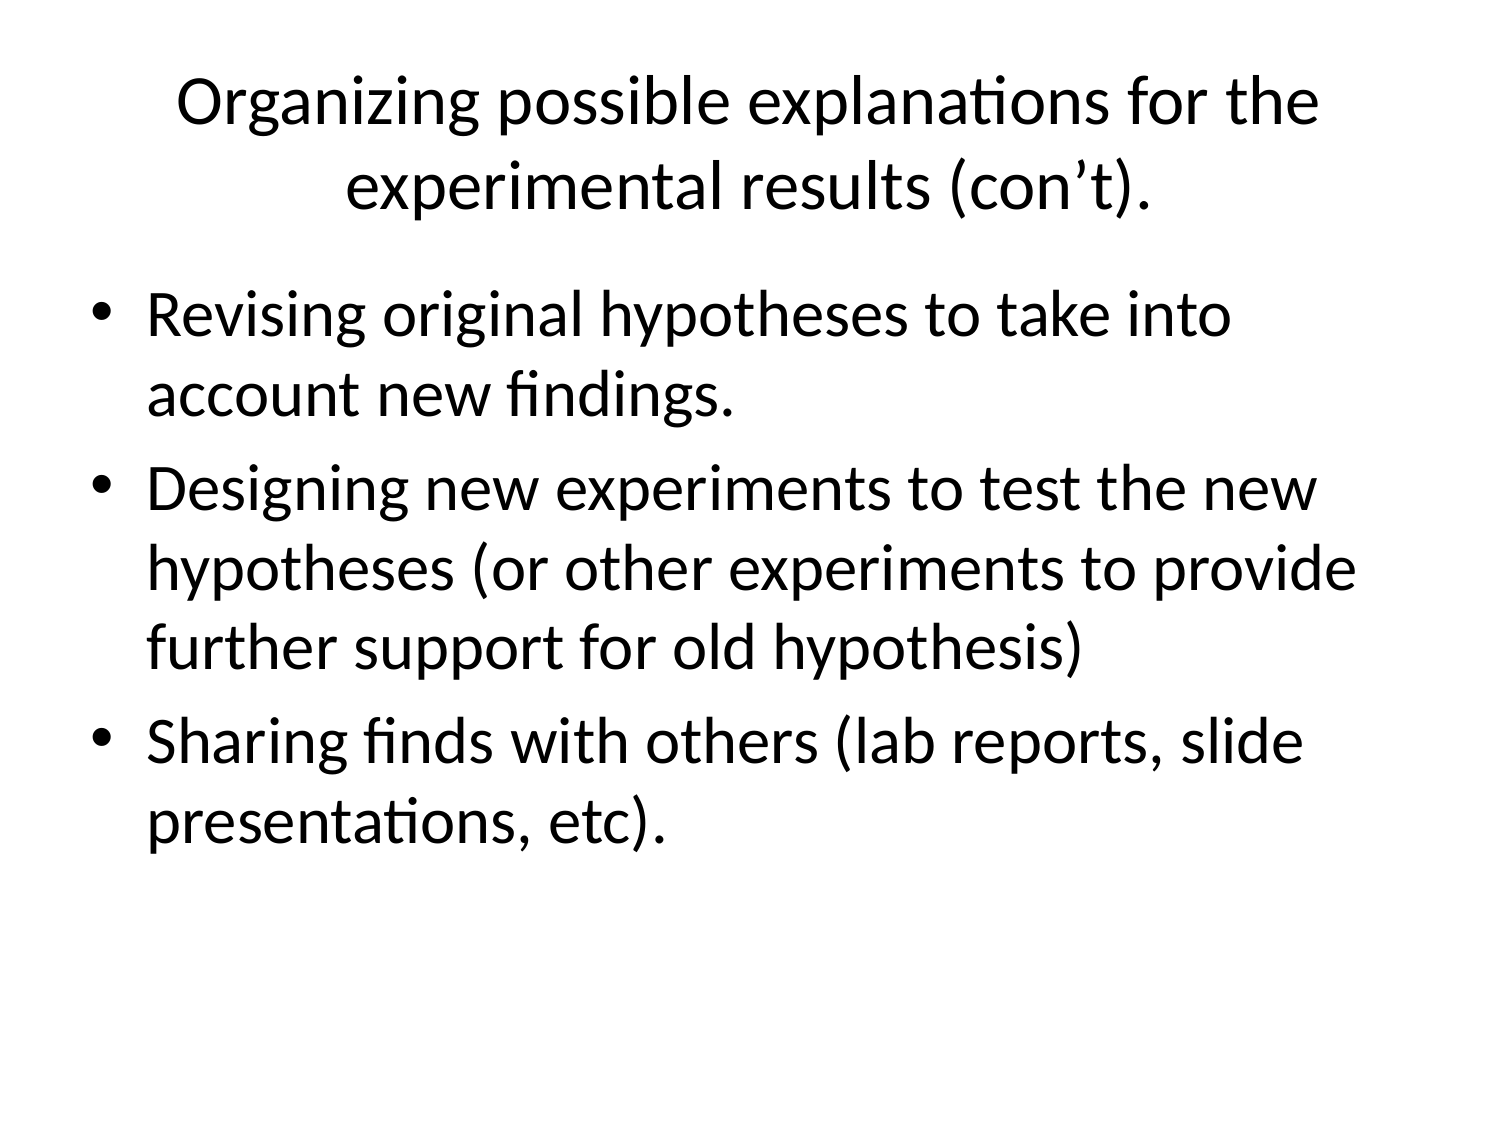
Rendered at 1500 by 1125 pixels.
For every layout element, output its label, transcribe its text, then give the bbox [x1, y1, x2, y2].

title Organizing possible explanations for the experimental results (con’t). [75, 45, 1425, 233]
list Revising original hypotheses to take into account new findings. Designing new experiments to test the new hypotheses (or other experiments to provide further support for old hypothesis) Sharing finds with others (lab reports, slide presentations, etc). [75, 262, 1425, 1005]
